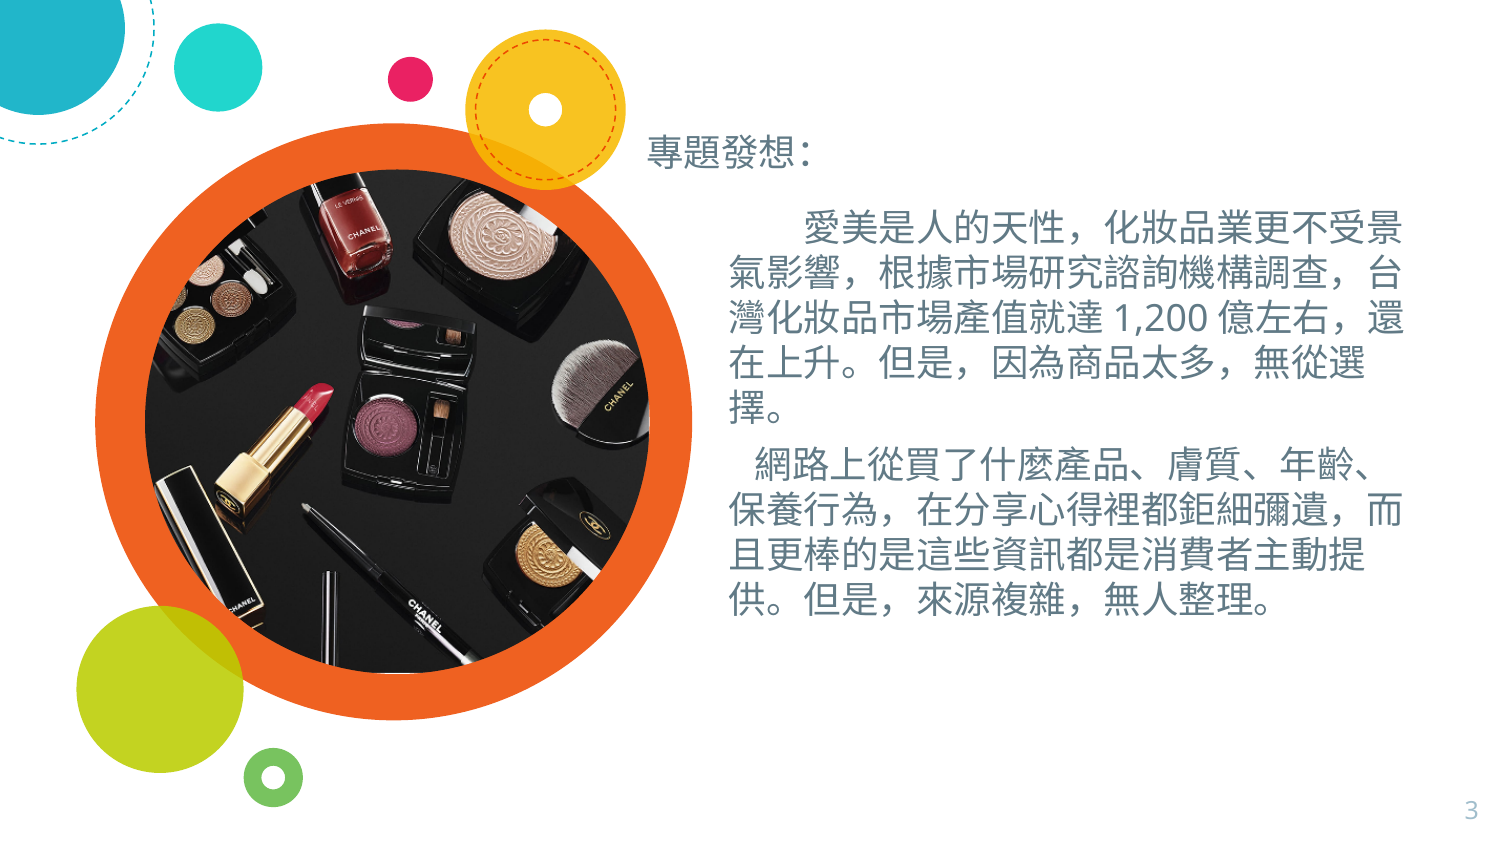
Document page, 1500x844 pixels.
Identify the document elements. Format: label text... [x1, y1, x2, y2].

text_box <編號> [1416, 779, 1494, 844]
text_box [144, 169, 650, 675]
text_box 專題發想： [631, 83, 1229, 189]
text_box 愛美是人的天性，化妝品業更不受景氣影響，根據市場研究諮詢機構調查，台灣化妝品市場產值就達1,200億左右，還在上升。但是，因為商品太多，無從選擇。 網路上從買了什麼產品、膚質、年齡、保養行為，在分享心得裡都鉅細彌遺，而且更棒的是這些資訊都是消費者主動提供。但是，來源複雜，無人整理。 [714, 188, 1430, 503]
